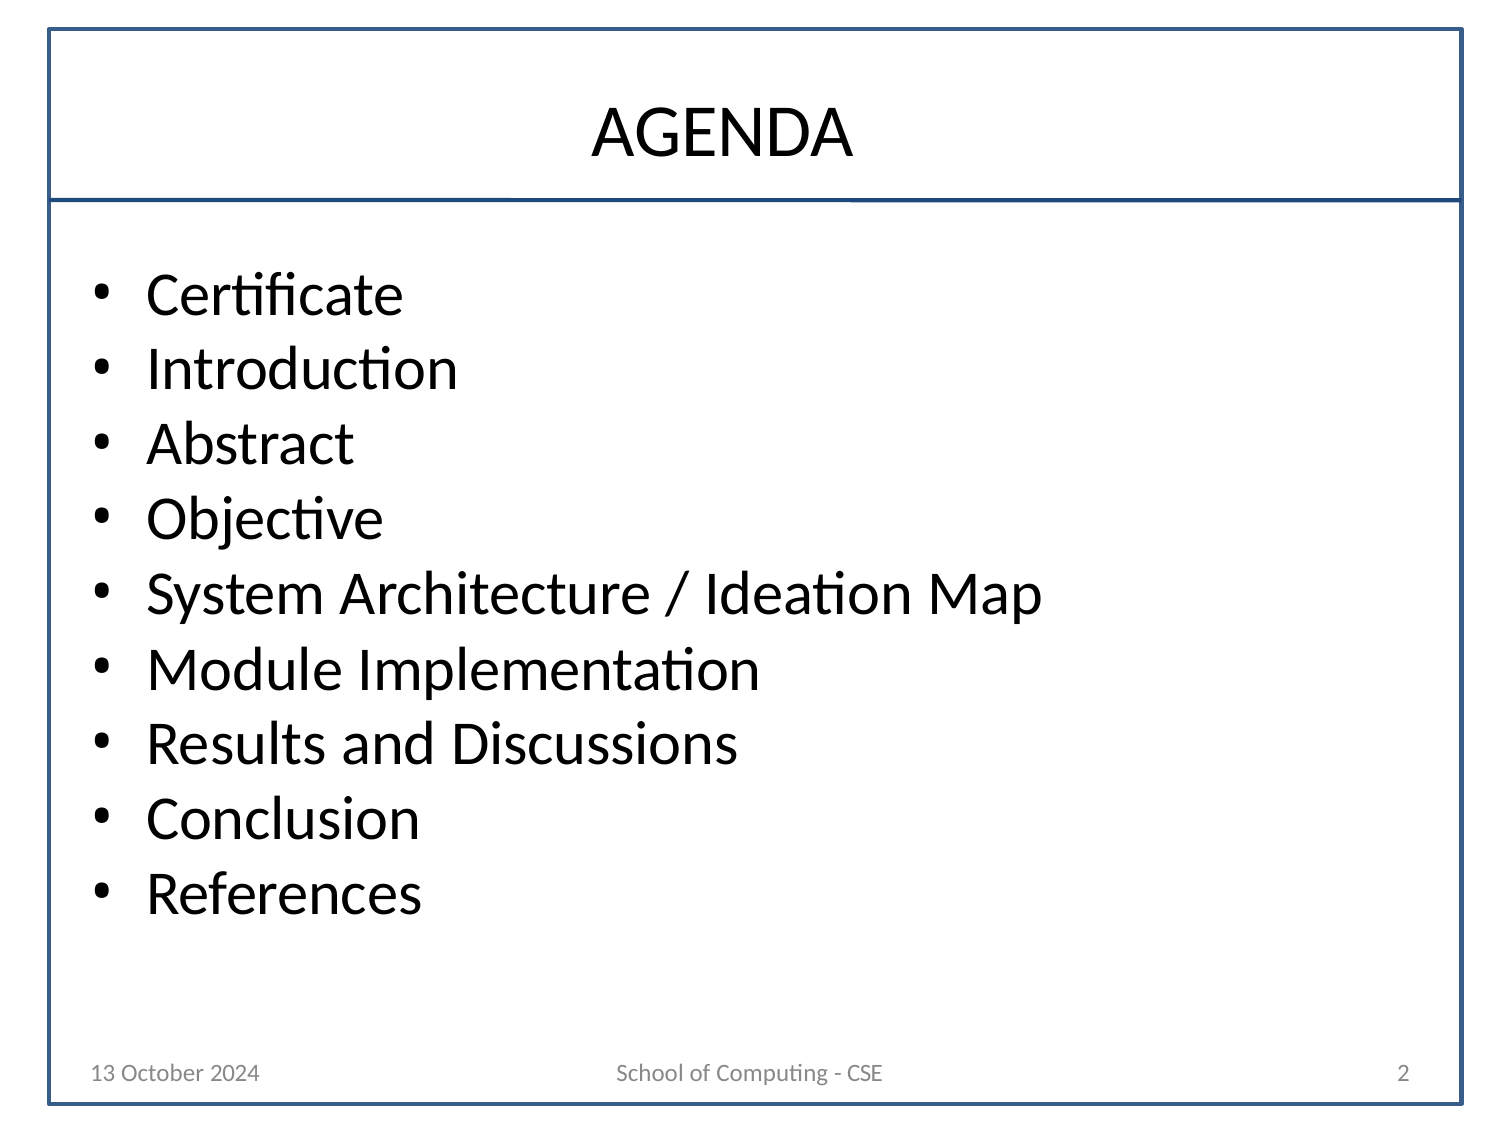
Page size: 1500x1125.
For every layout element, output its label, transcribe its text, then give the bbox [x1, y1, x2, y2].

slide_number School of Computing - CSE [614, 1060, 886, 1125]
slide_number 2 [1378, 1060, 1419, 1125]
text_box Certificate Introduction Abstract Objective System Architecture / Ideation Map Module Implementation Results and Discussions Conclusion References [87, 250, 1050, 928]
footer 13 October 2024 [87, 1060, 263, 1125]
title AGENDA [589, 79, 858, 250]
